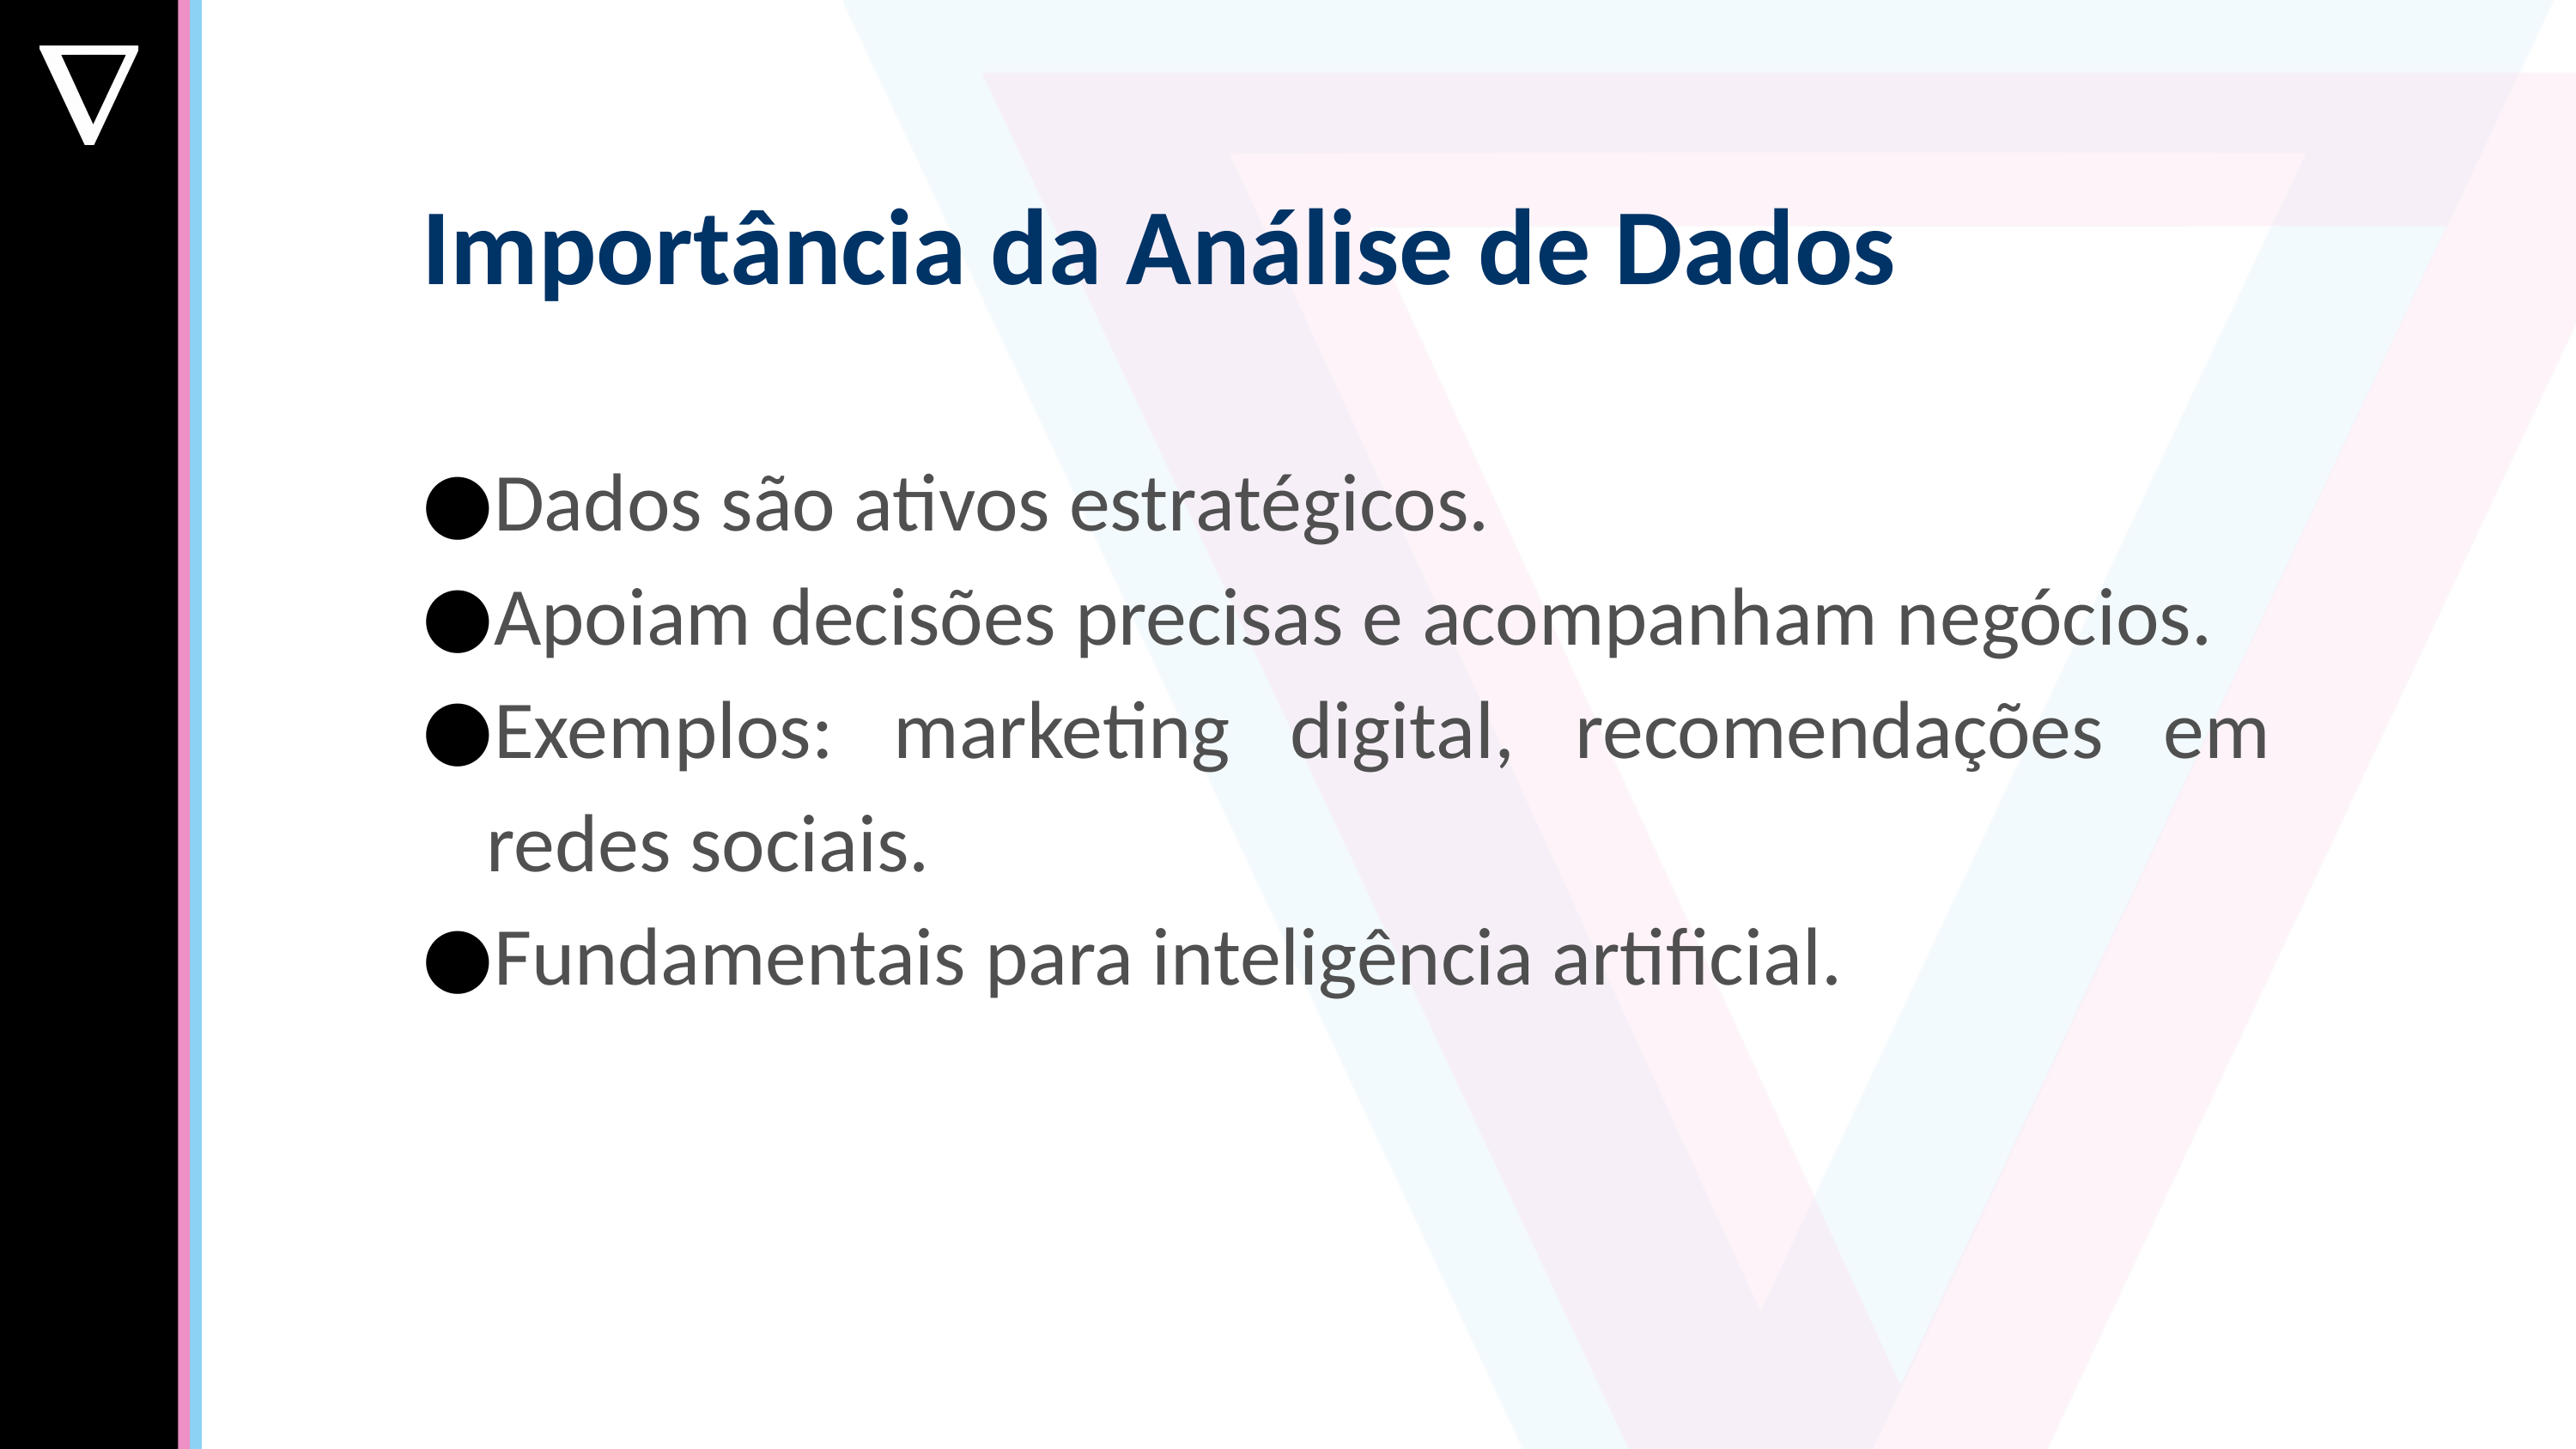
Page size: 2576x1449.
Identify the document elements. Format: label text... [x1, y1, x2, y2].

text_box [843, 0, 2576, 1449]
text_box [0, 0, 179, 1449]
text_box [39, 45, 139, 145]
text_box Importância da Análise de Dados [422, 124, 2199, 306]
text_box Dados são ativos estratégicos. Apoiam decisões precisas e acompanham negócios. Exemplos: marketing digital, recomendações em redes sociais. Fundamentais para inteligência artificial. [422, 433, 2272, 1112]
text_box [179, 0, 191, 1449]
text_box [191, 0, 202, 1449]
